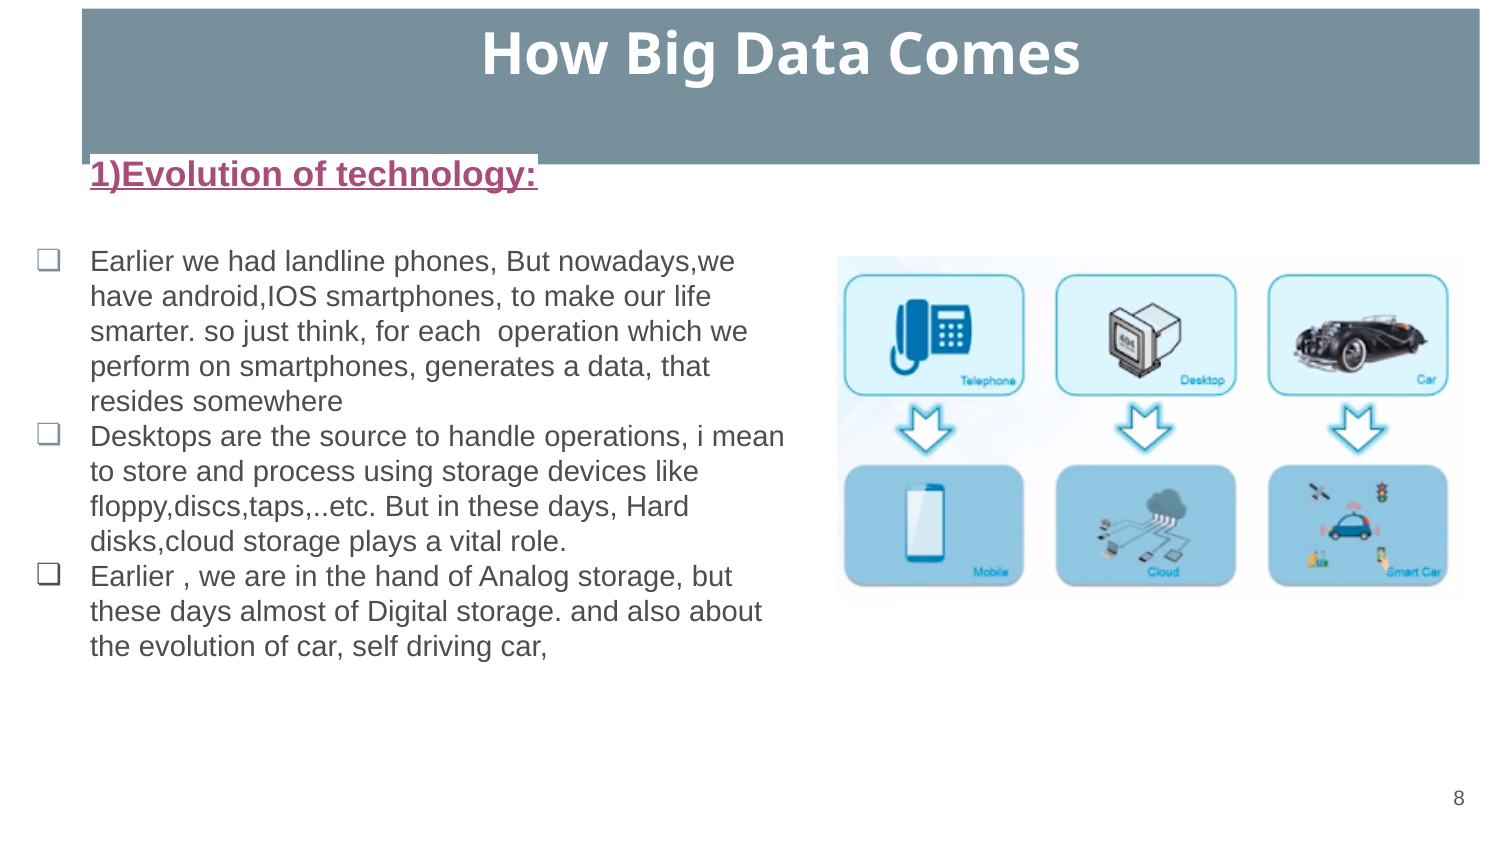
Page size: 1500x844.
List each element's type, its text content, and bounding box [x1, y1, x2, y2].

title How Big Data Comes [82, 8, 1480, 165]
text_box 1)Evolution of technology: Earlier we had landline phones, But nowadays,we have android,IOS smartphones, to make our life smarter. so just think, for each operation which we perform on smartphones, generates a data, that resides somewhere Desktops are the source to handle operations, i mean to store and process using storage devices like floppy,discs,taps,..etc. But in these days, Hard disks,cloud storage plays a vital role. Earlier , we are in the hand of Analog storage, but these days almost of Digital storage. and also about the evolution of car, self driving car, [0, 129, 804, 782]
slide_number ‹#› [1389, 764, 1480, 830]
picture [837, 255, 1463, 604]
